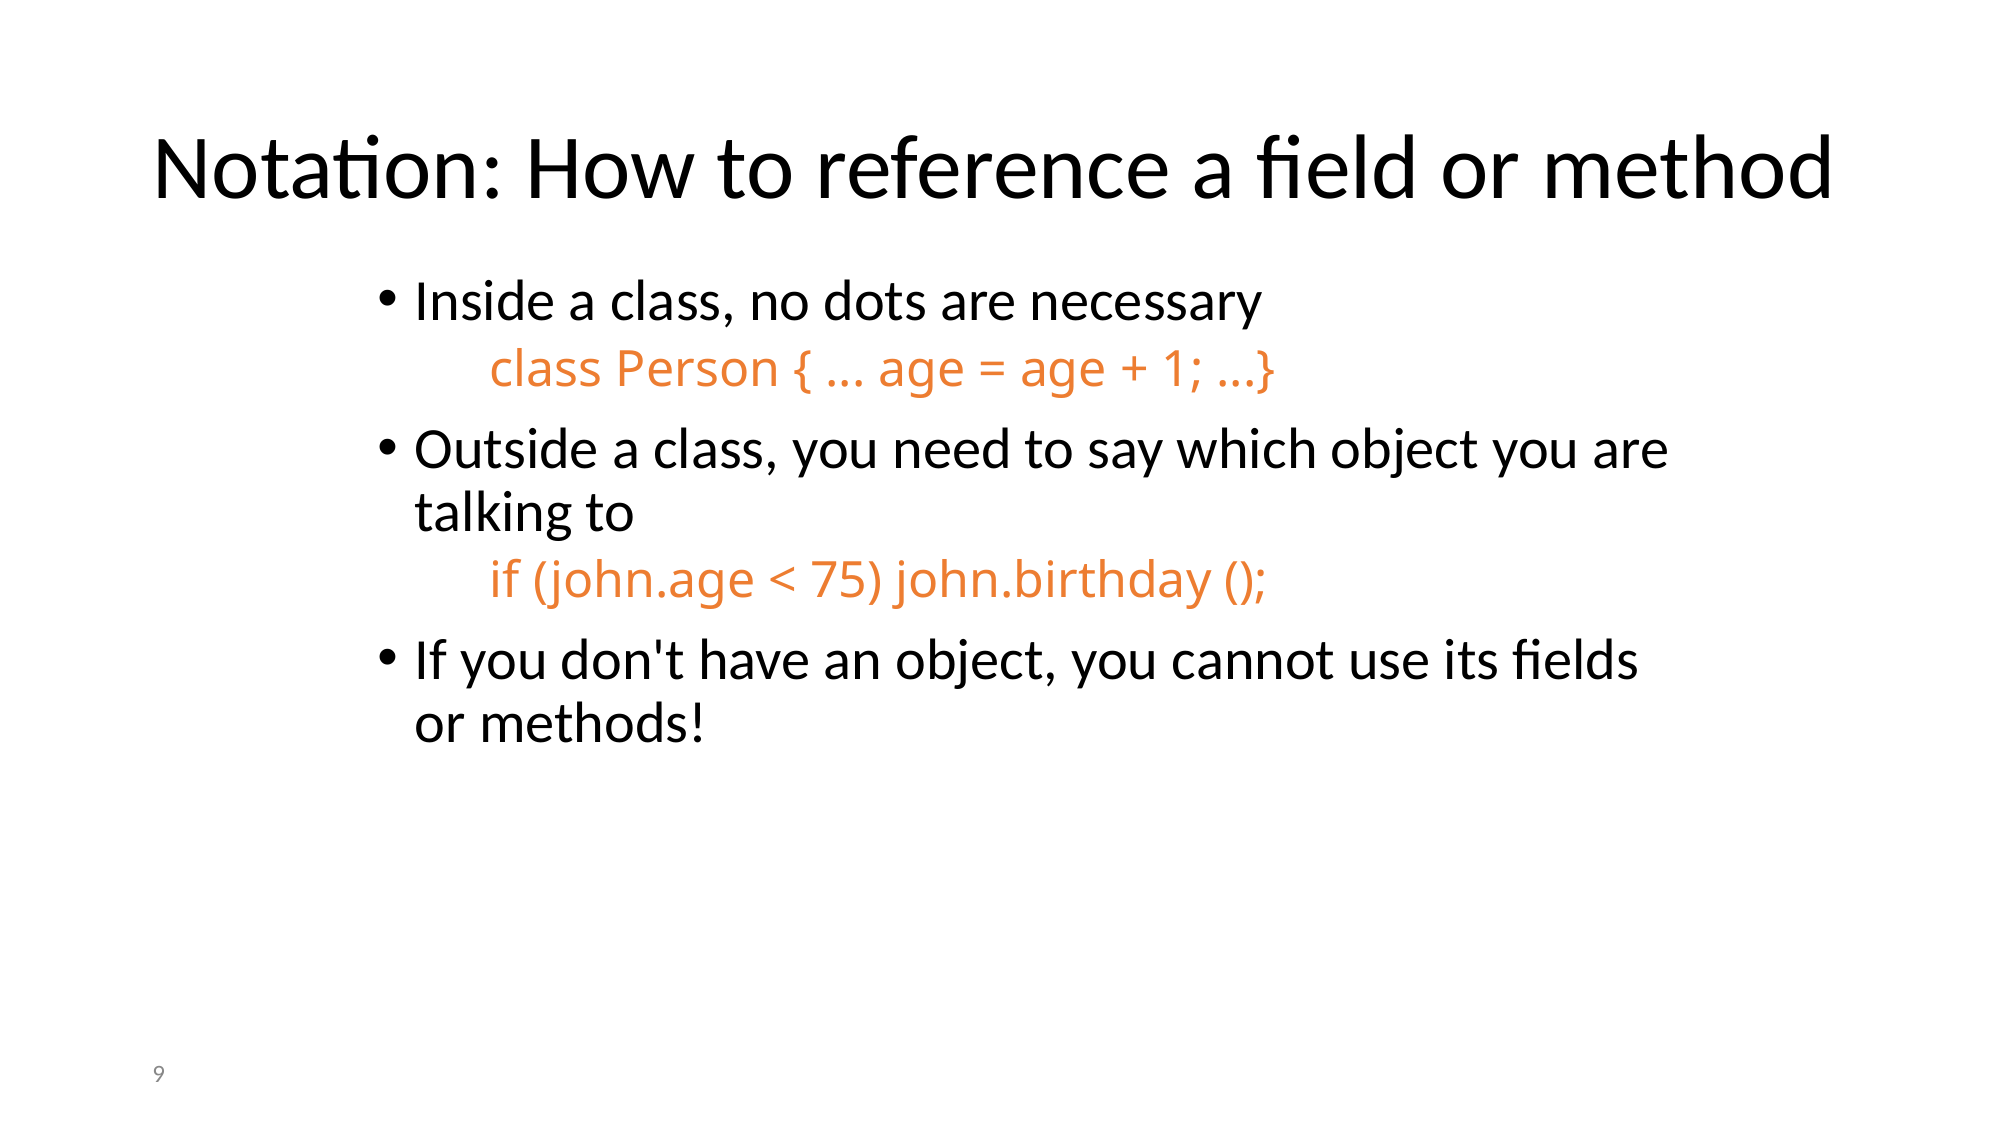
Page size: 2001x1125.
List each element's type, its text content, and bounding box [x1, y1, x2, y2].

title Notation: How to reference a field or method [137, 59, 1863, 278]
list Inside a class, no dots are necessary class Person { ... age = age + 1; ...} Outside a class, you need to say which object you are talking to if (john.age < 75) john.birthday (); If you don't have an object, you cannot use its fields or methods! [362, 262, 1713, 938]
slide_number 9 [137, 1042, 588, 1103]
